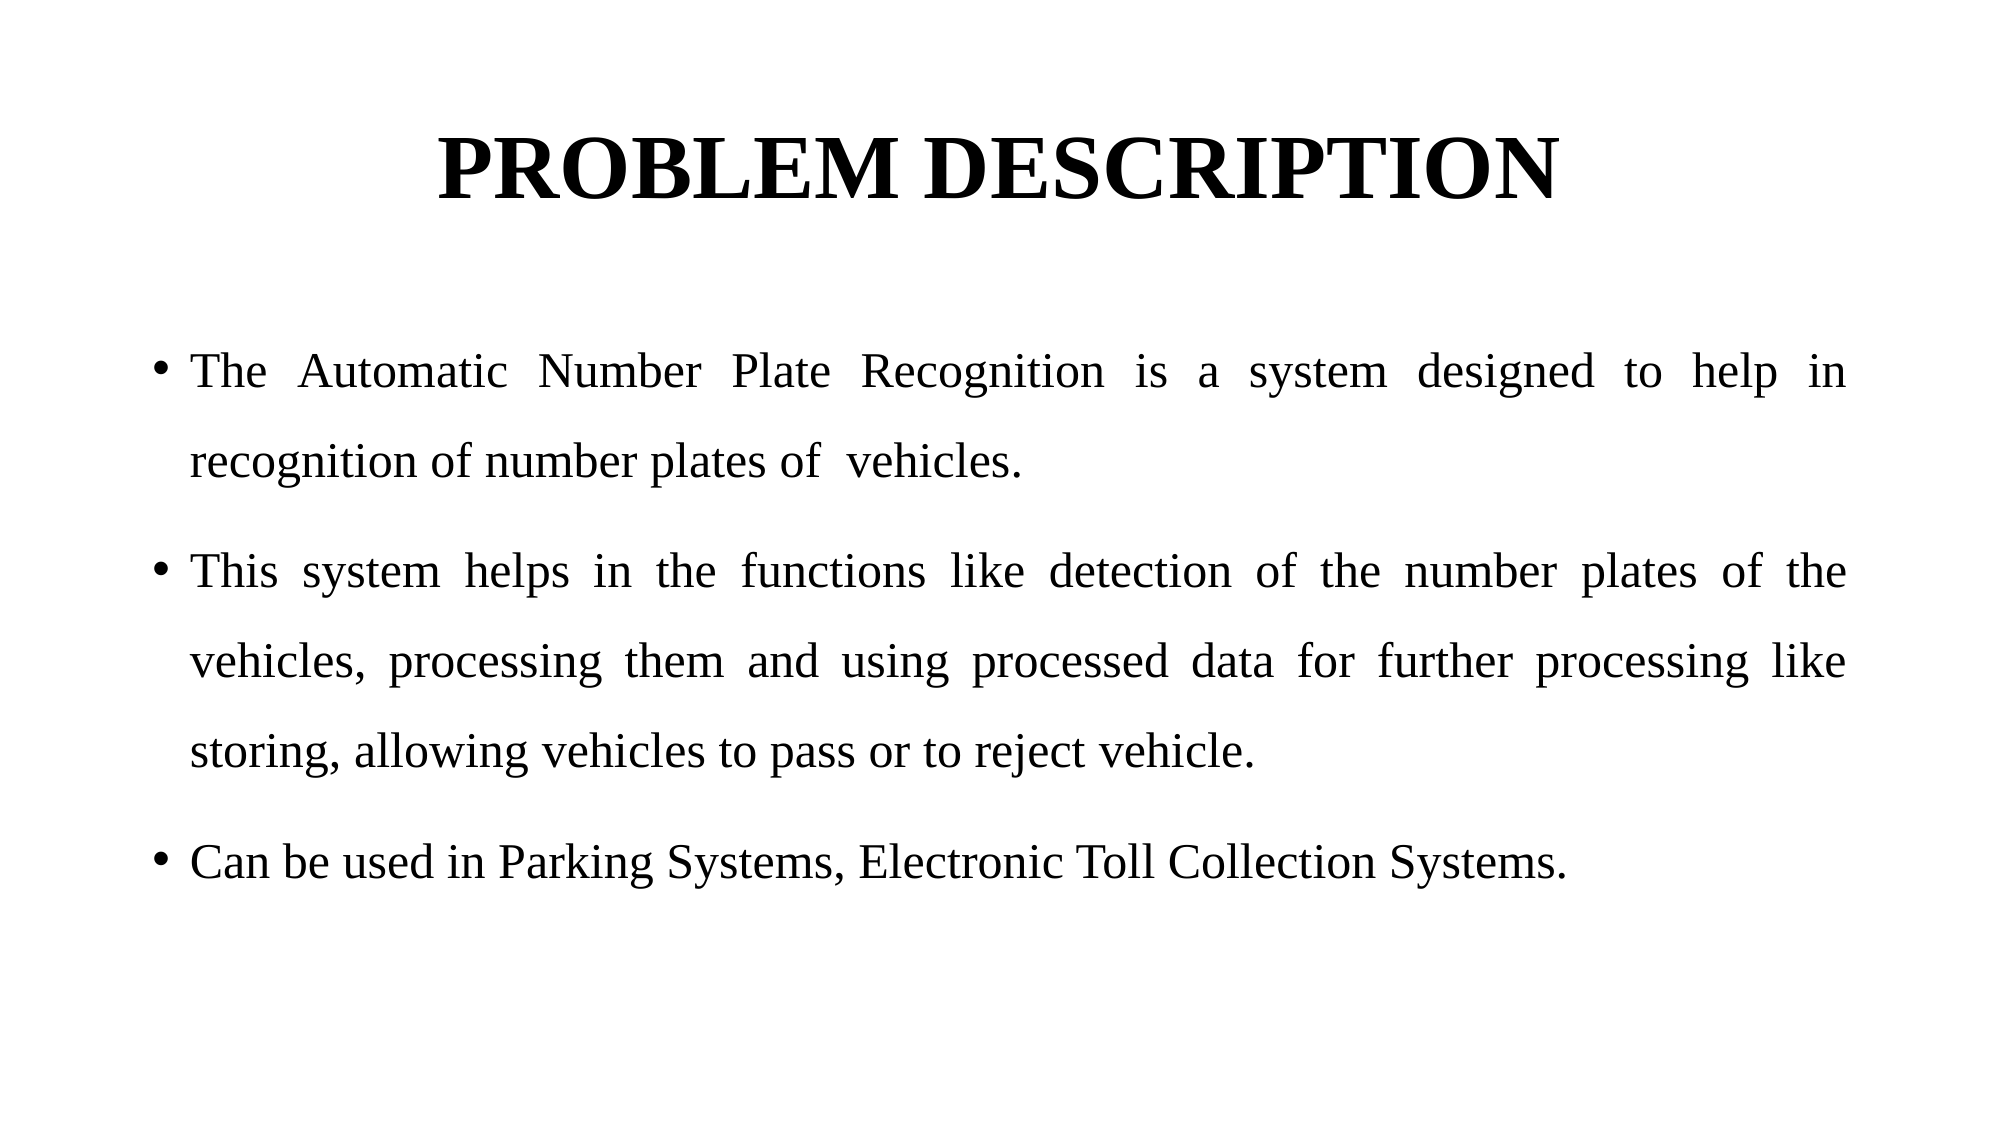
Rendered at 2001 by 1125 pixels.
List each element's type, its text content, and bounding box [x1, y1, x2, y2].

list The Automatic Number Plate Recognition is a system designed to help in recognition of number plates of vehicles. This system helps in the functions like detection of the number plates of the vehicles, processing them and using processed data for further processing like storing, allowing vehicles to pass or to reject vehicle. Can be used in Parking Systems, Electronic Toll Collection Systems. [137, 299, 1863, 1014]
title PROBLEM DESCRIPTION [137, 59, 1863, 278]
